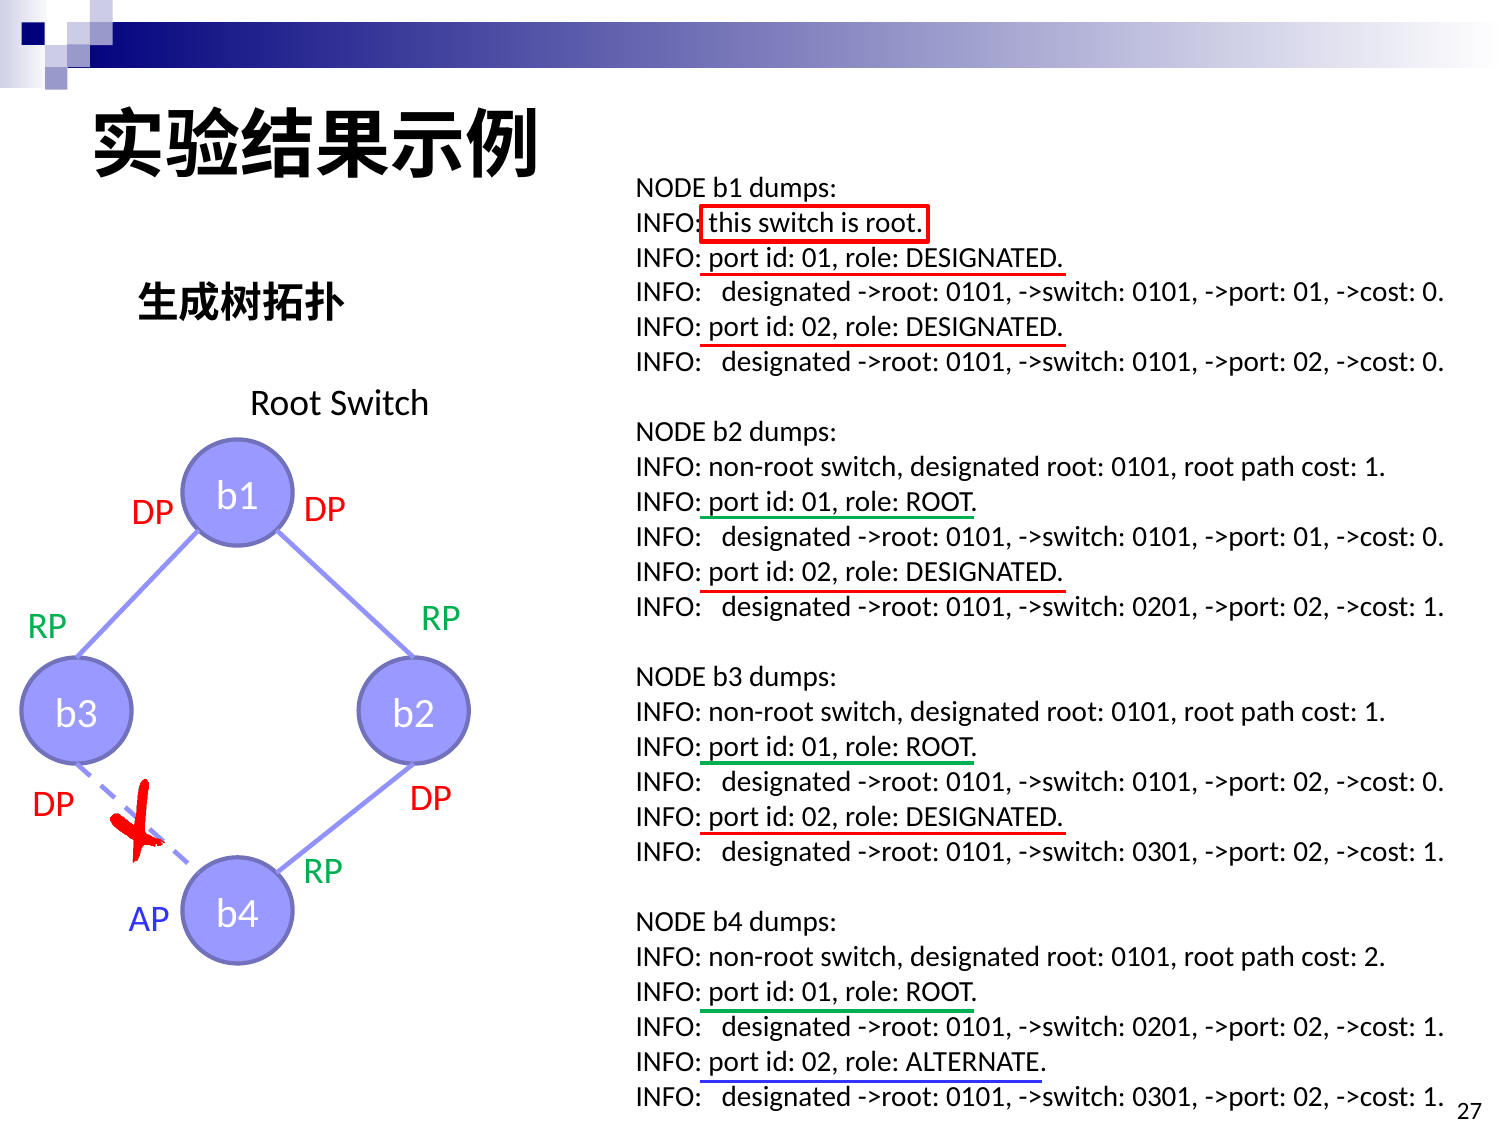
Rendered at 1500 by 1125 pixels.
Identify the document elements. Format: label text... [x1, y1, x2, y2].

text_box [18, 268, 470, 964]
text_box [615, 160, 1473, 1125]
title 实验结果示例 [75, 75, 1425, 209]
slide_number 27 [1478, 1100, 1483, 1125]
